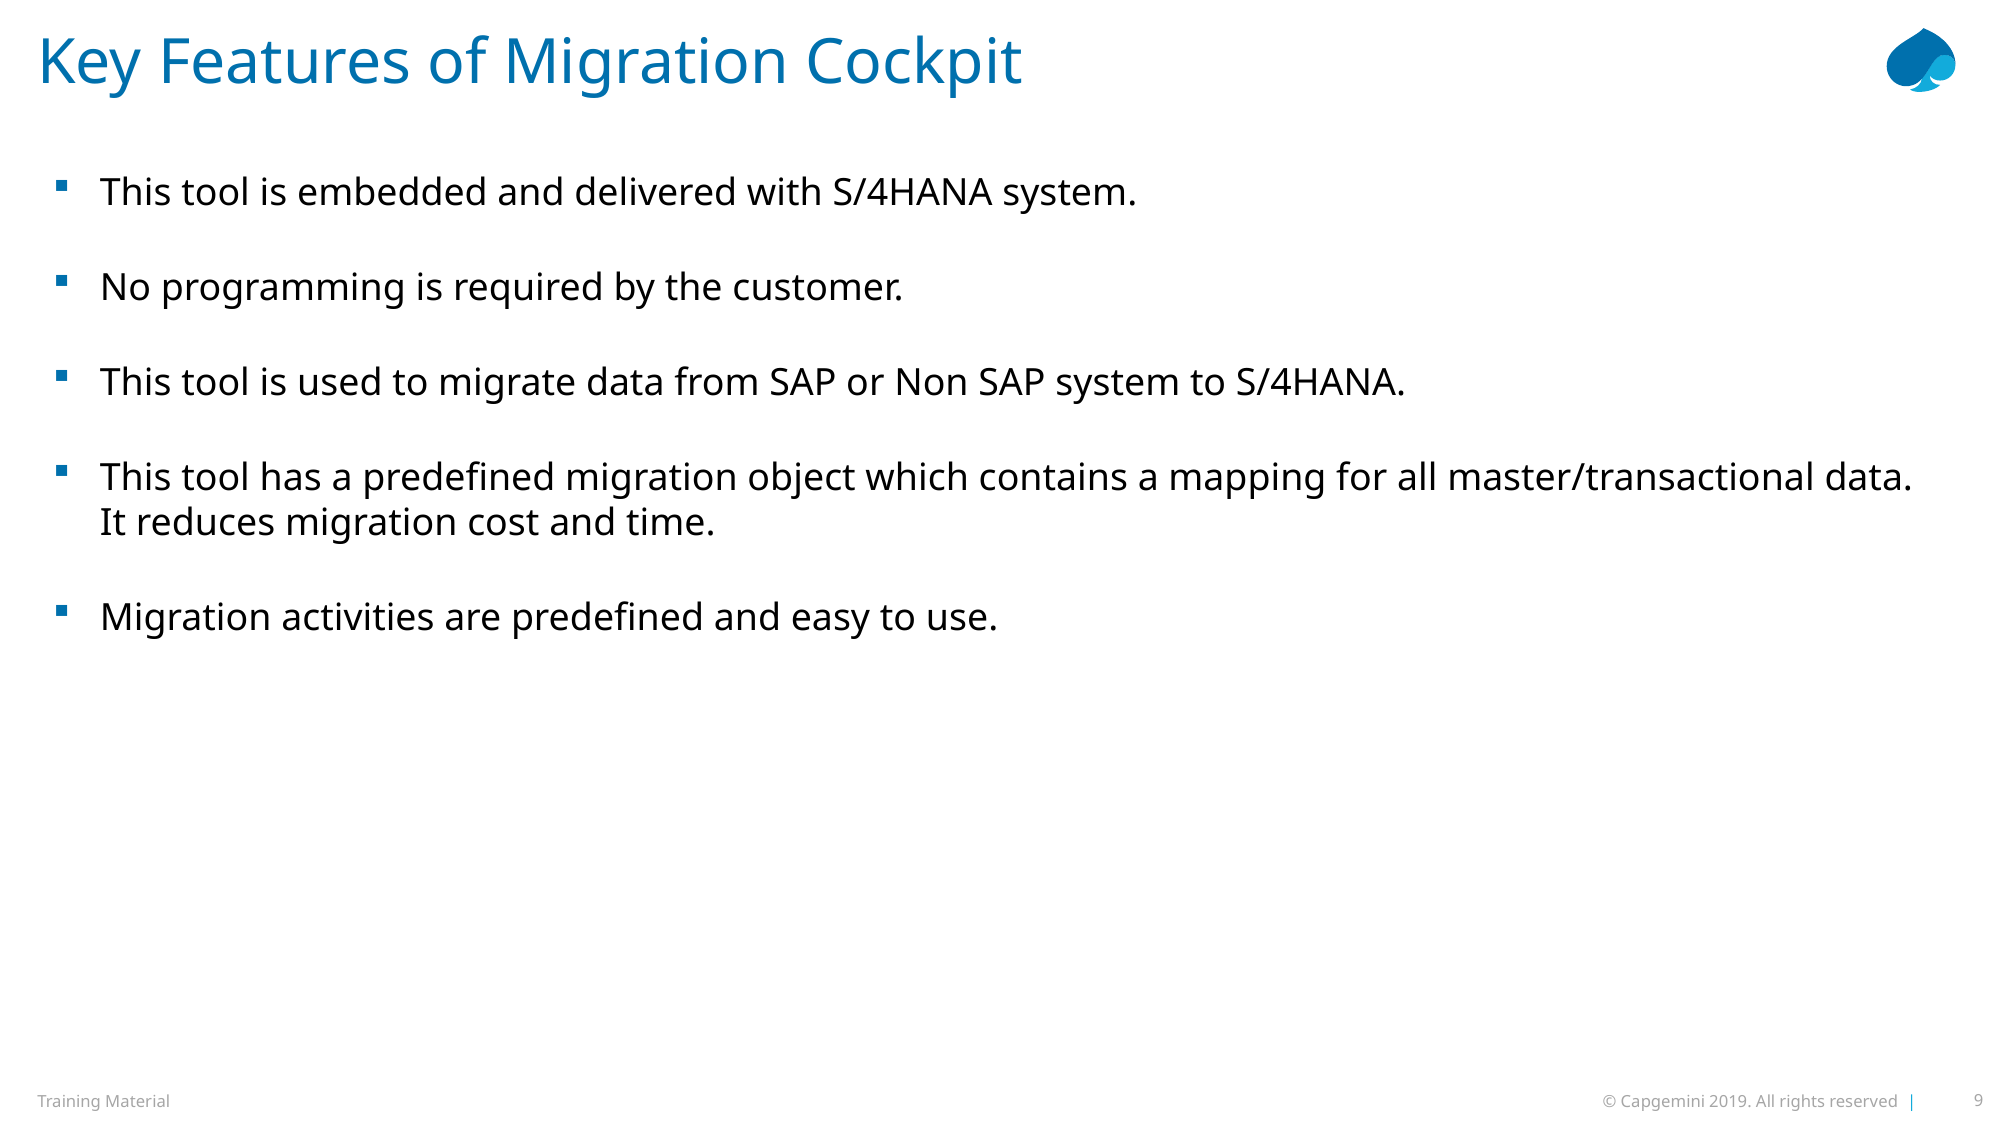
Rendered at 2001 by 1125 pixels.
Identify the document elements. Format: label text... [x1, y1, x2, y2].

title Key Features of Migration Cockpit [37, 0, 1863, 119]
list This tool is embedded and delivered with S/4HANA system. No programming is required by the customer. This tool is used to migrate data from SAP or Non SAP system to S/4HANA. This tool has a predefined migration object which contains a mapping for all master/transactional data. It reduces migration cost and time. Migration activities are predefined and easy to use. [38, 160, 1955, 646]
